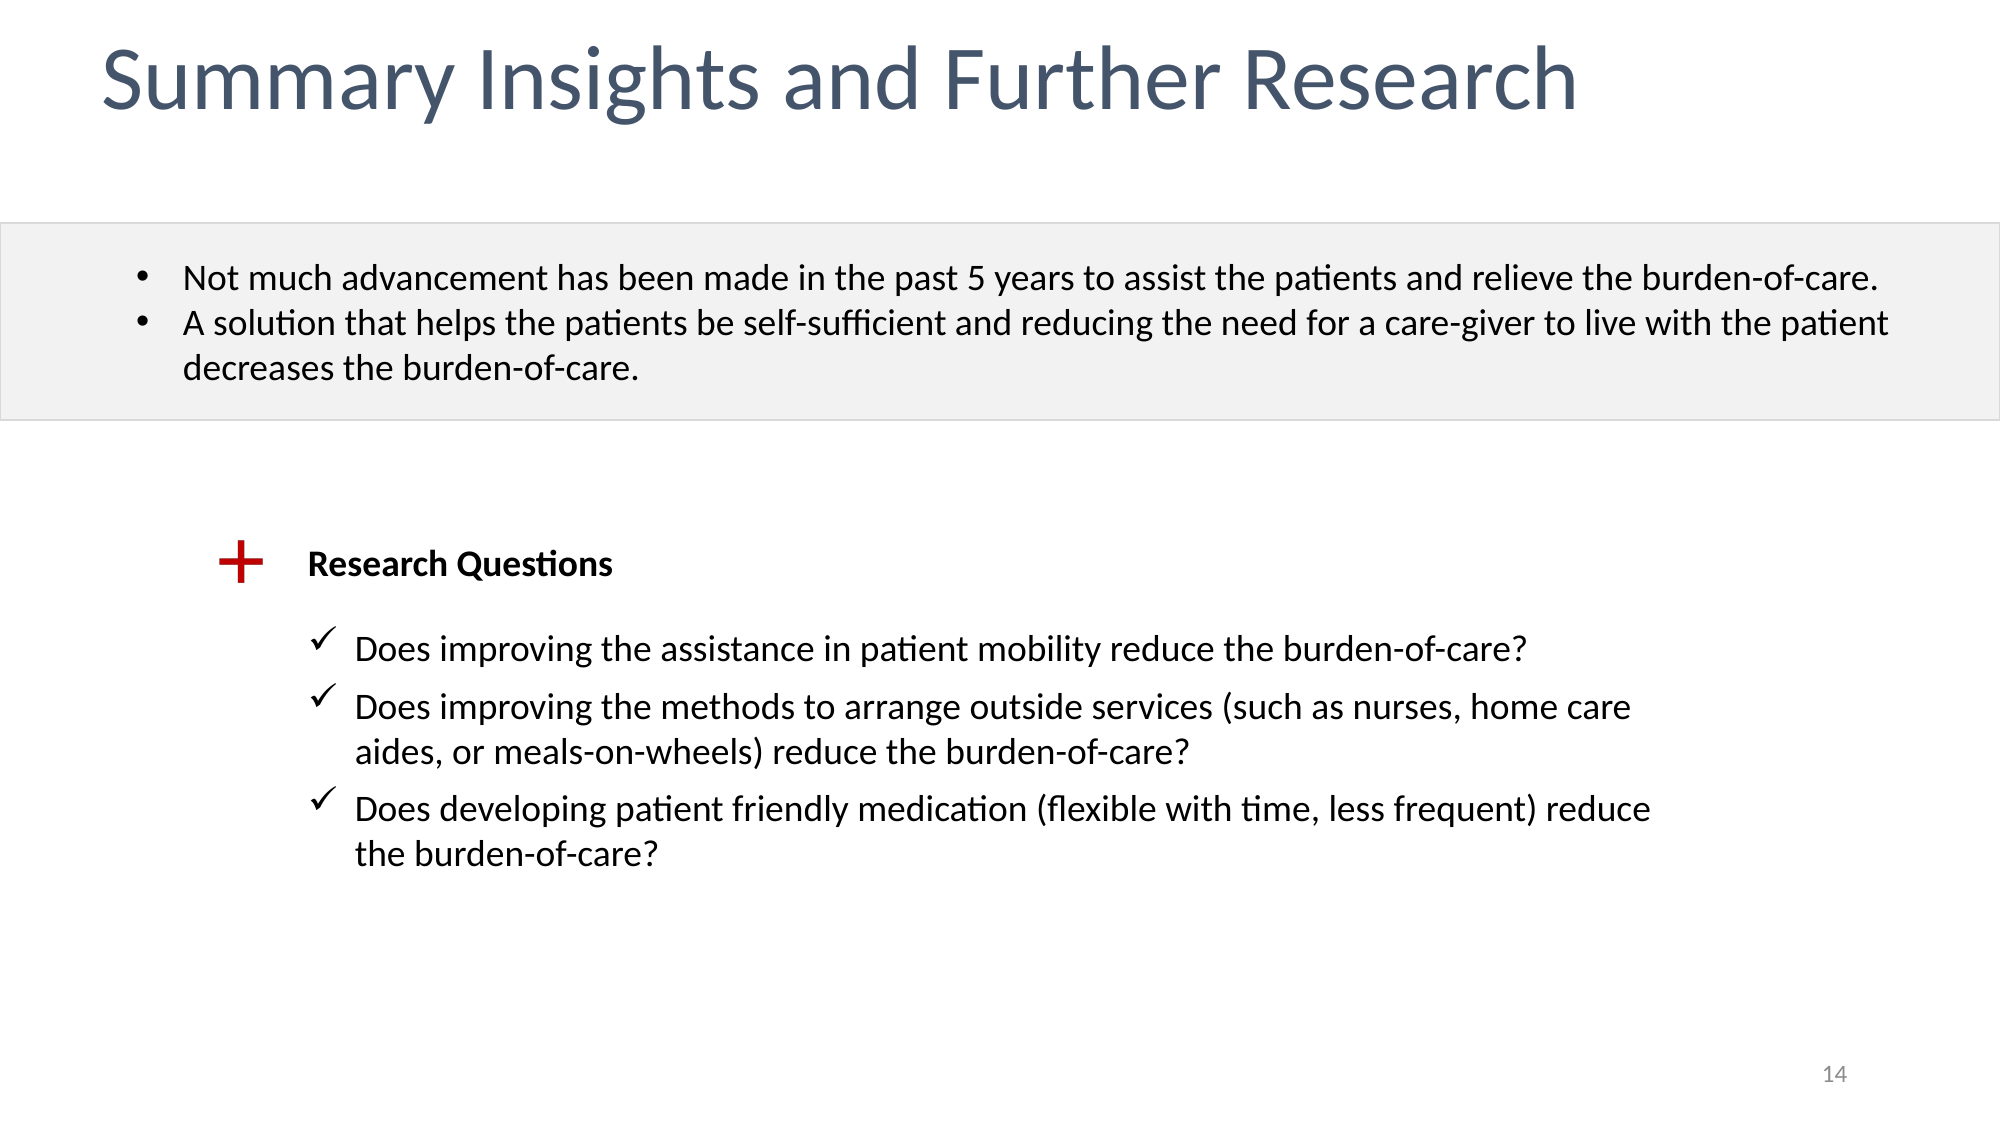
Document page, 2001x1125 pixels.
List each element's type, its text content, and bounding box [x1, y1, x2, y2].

picture [215, 536, 267, 587]
title Summary Insights and Further Research [86, 21, 1914, 138]
slide_number 14 [1412, 1042, 1863, 1103]
text_box [0, 222, 2000, 421]
text_box Not much advancement has been made in the past 5 years to assist the patients and relieve the burden-of-care. A solution that helps the patients be self-sufficient and reducing the need for a care-giver to live with the patient decreases the burden-of-care. [121, 245, 1914, 396]
text_box Research Questions [293, 531, 1015, 591]
text_box Does improving the assistance in patient mobility reduce the burden-of-care? Does improving the methods to arrange outside services (such as nurses, home care aides, or meals-on-wheels) reduce the burden-of-care? Does developing patient friendly medication (flexible with time, less frequent) reduce the burden-of-care? [293, 616, 1707, 882]
